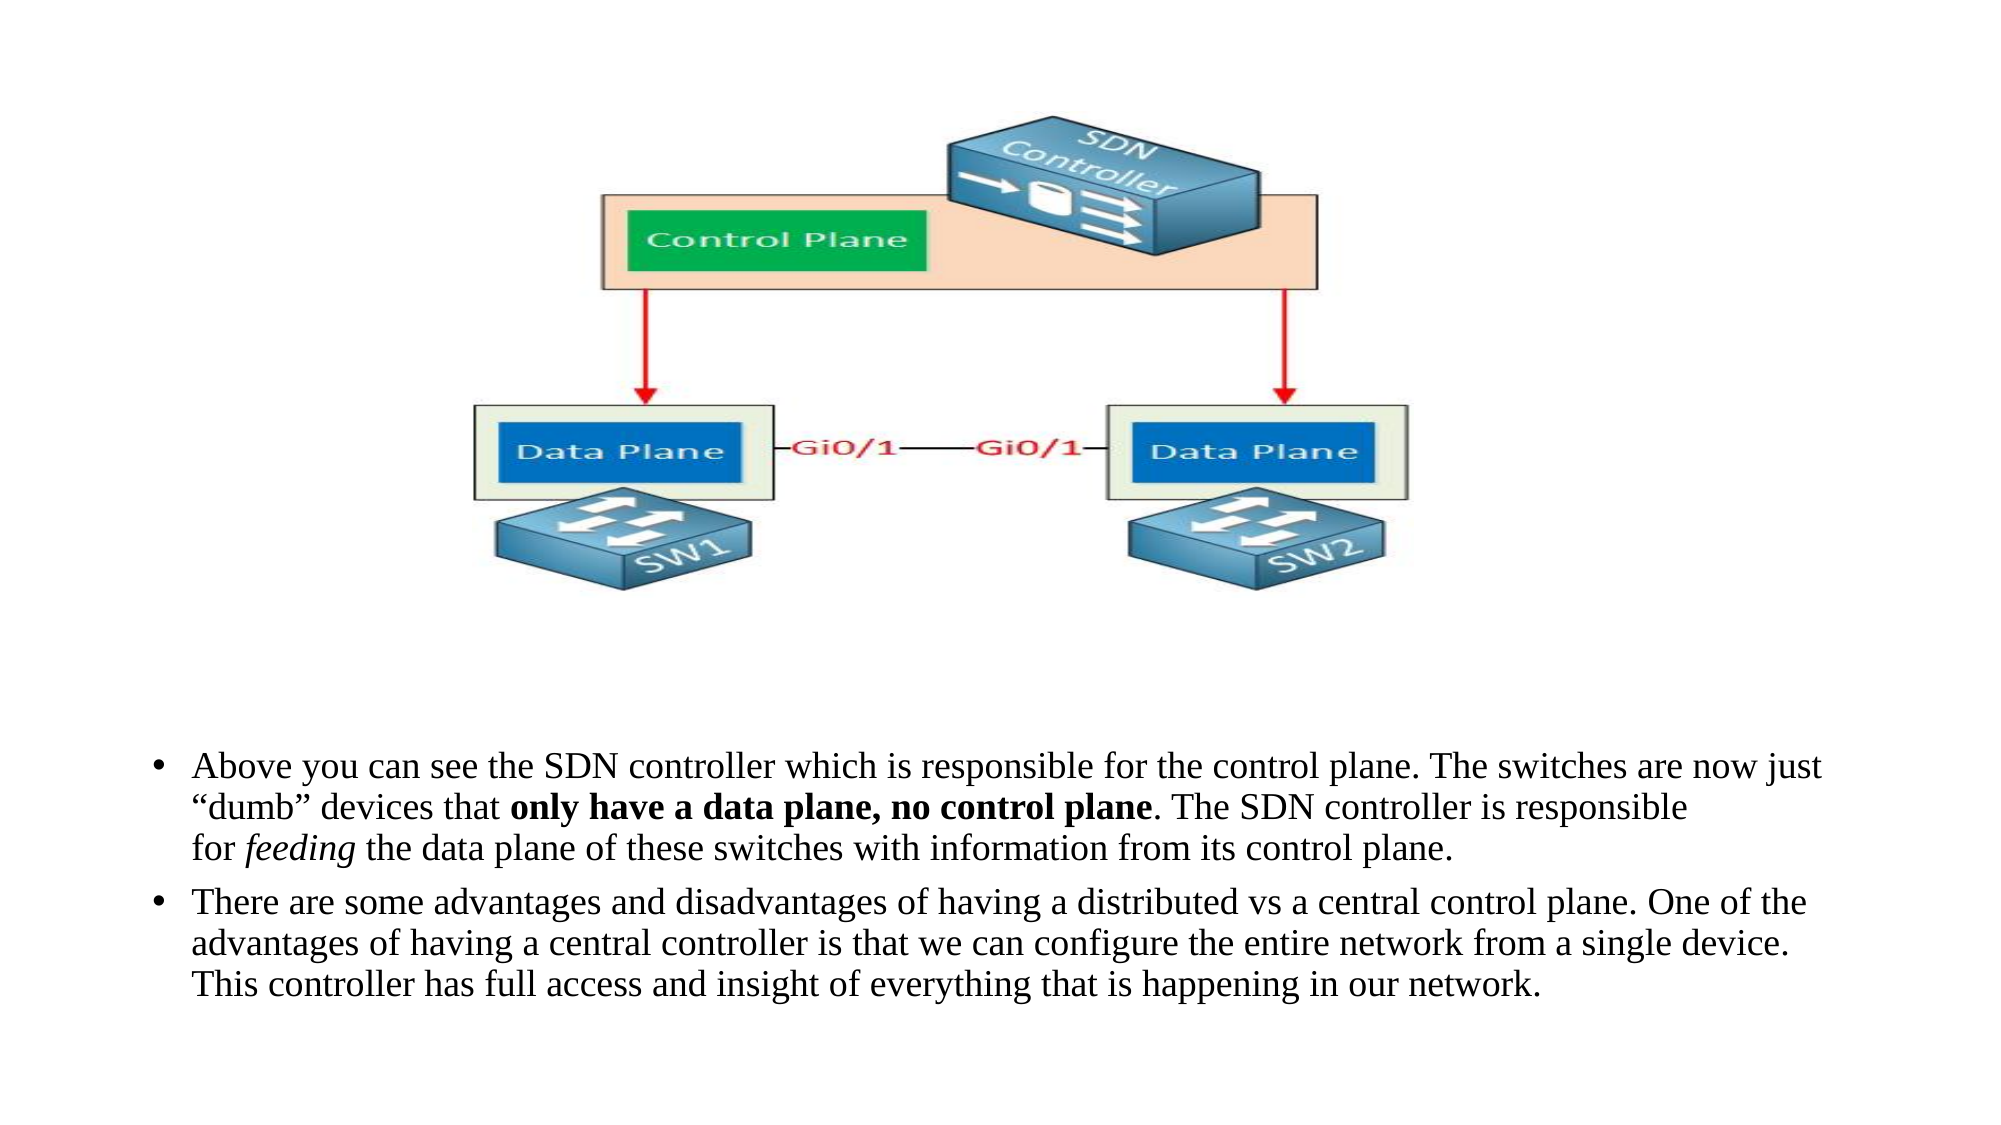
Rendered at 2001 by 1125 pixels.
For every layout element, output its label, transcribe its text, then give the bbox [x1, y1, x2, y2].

picture [472, 111, 1415, 599]
list Above you can see the SDN controller which is responsible for the control plane. The switches are now just “dumb” devices that only have a data plane, no control plane. The SDN controller is responsible for feeding the data plane of these switches with information from its control plane. There are some advantages and disadvantages of having a distributed vs a central control plane. One of the advantages of having a central controller is that we can configure the entire network from a single device. This controller has full access and insight of everything that is happening in our network. [137, 299, 1863, 1014]
